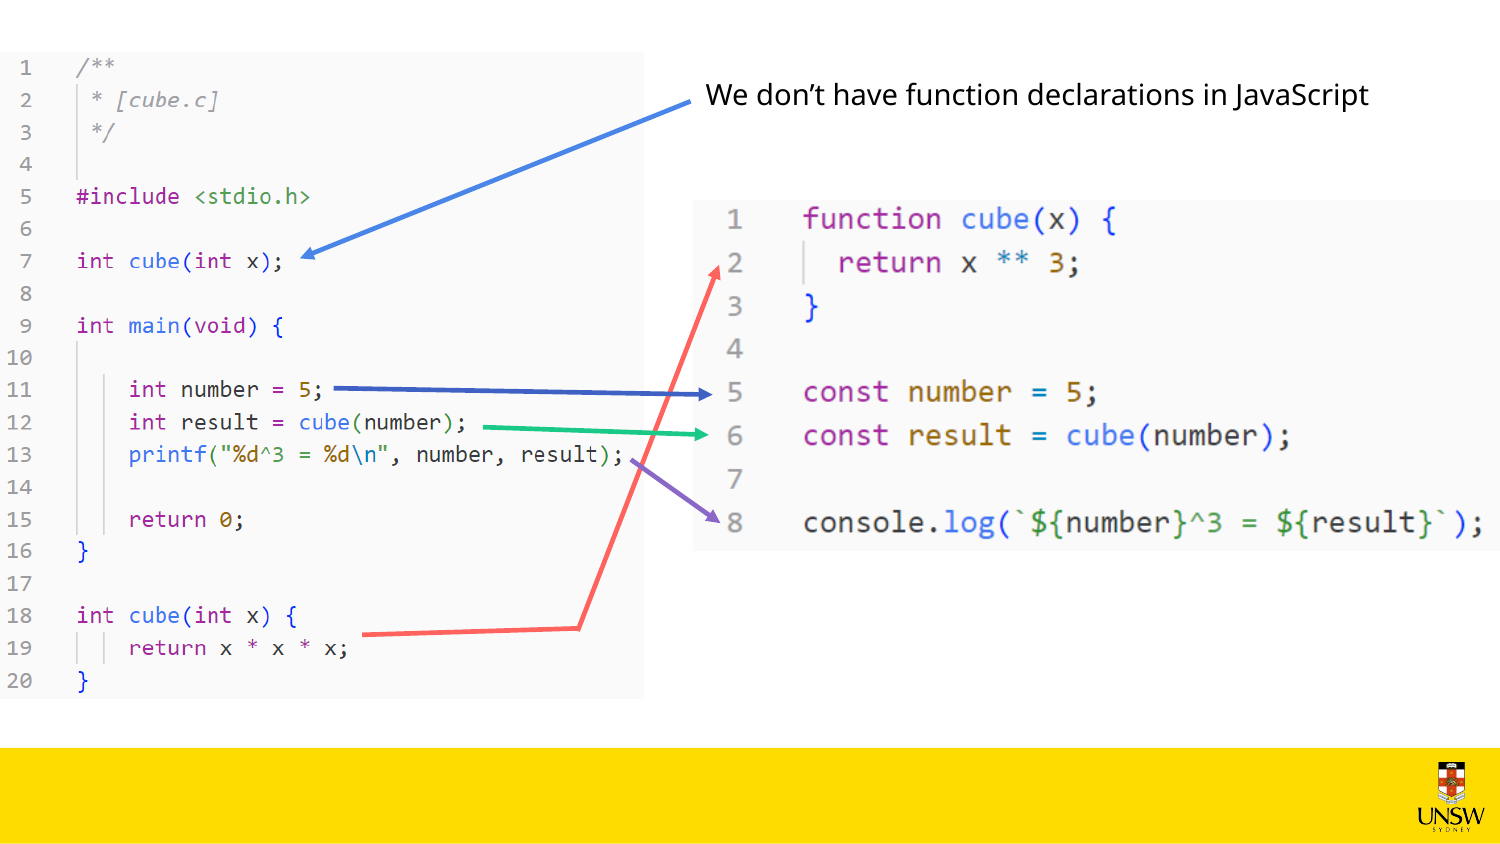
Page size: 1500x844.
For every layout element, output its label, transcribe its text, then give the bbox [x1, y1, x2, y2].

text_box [361, 628, 580, 635]
picture [693, 200, 1500, 552]
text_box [333, 387, 713, 395]
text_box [630, 459, 721, 524]
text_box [299, 101, 691, 259]
text_box We don’t have function declarations in JavaScript [690, 61, 1485, 126]
picture [1418, 762, 1485, 832]
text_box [482, 426, 709, 436]
picture [0, 52, 644, 700]
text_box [577, 264, 720, 632]
